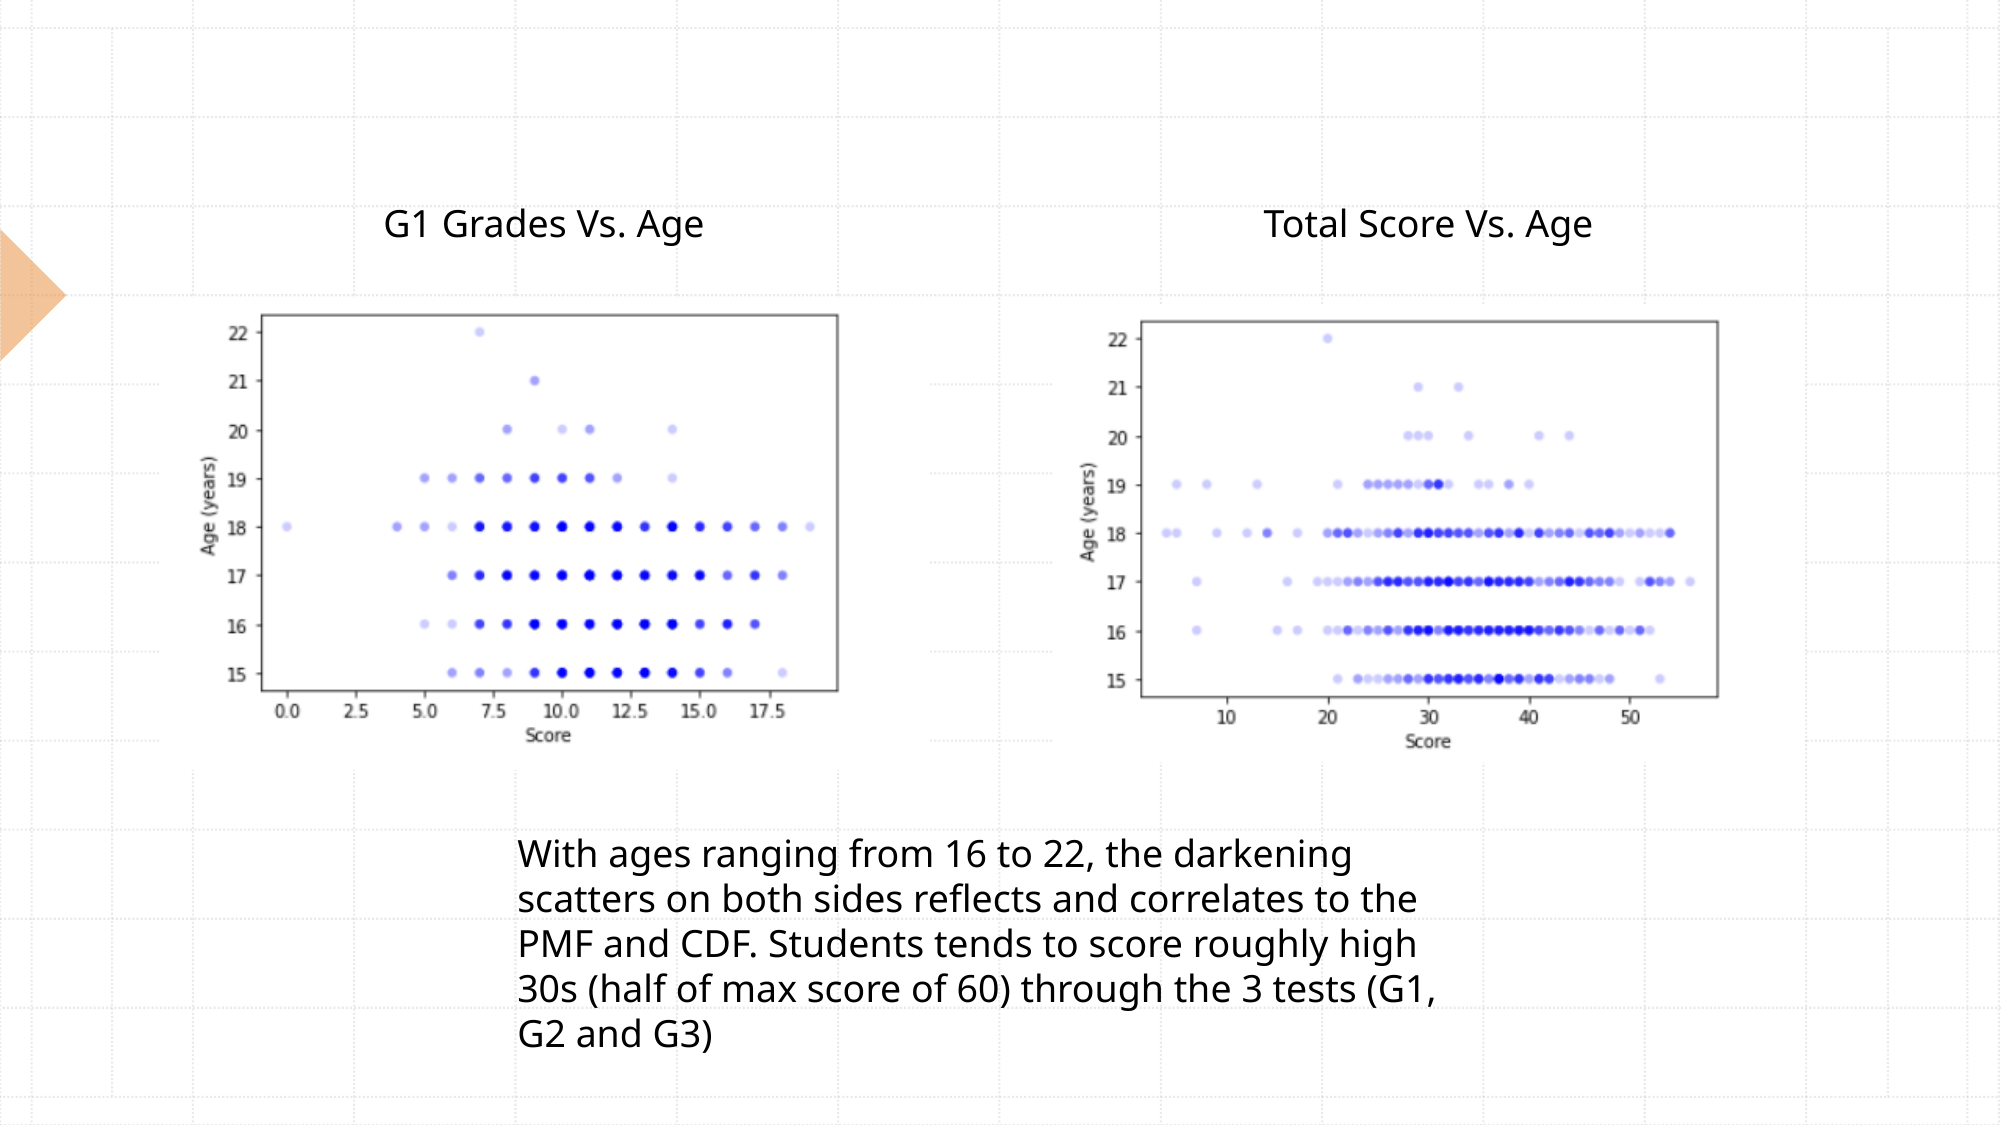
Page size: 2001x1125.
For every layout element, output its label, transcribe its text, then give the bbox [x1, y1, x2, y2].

text_box Total Score Vs. Age [1149, 192, 1708, 253]
text_box G1 Grades Vs. Age [265, 192, 823, 253]
picture [1053, 306, 1804, 762]
picture [161, 298, 930, 770]
text_box With ages ranging from 16 to 22, the darkening scatters on both sides reflects and correlates to the PMF and CDF. Students tends to score roughly high 30s (half of max score of 60) through the 3 tests (G1, G2 and G3) [502, 822, 1498, 1063]
